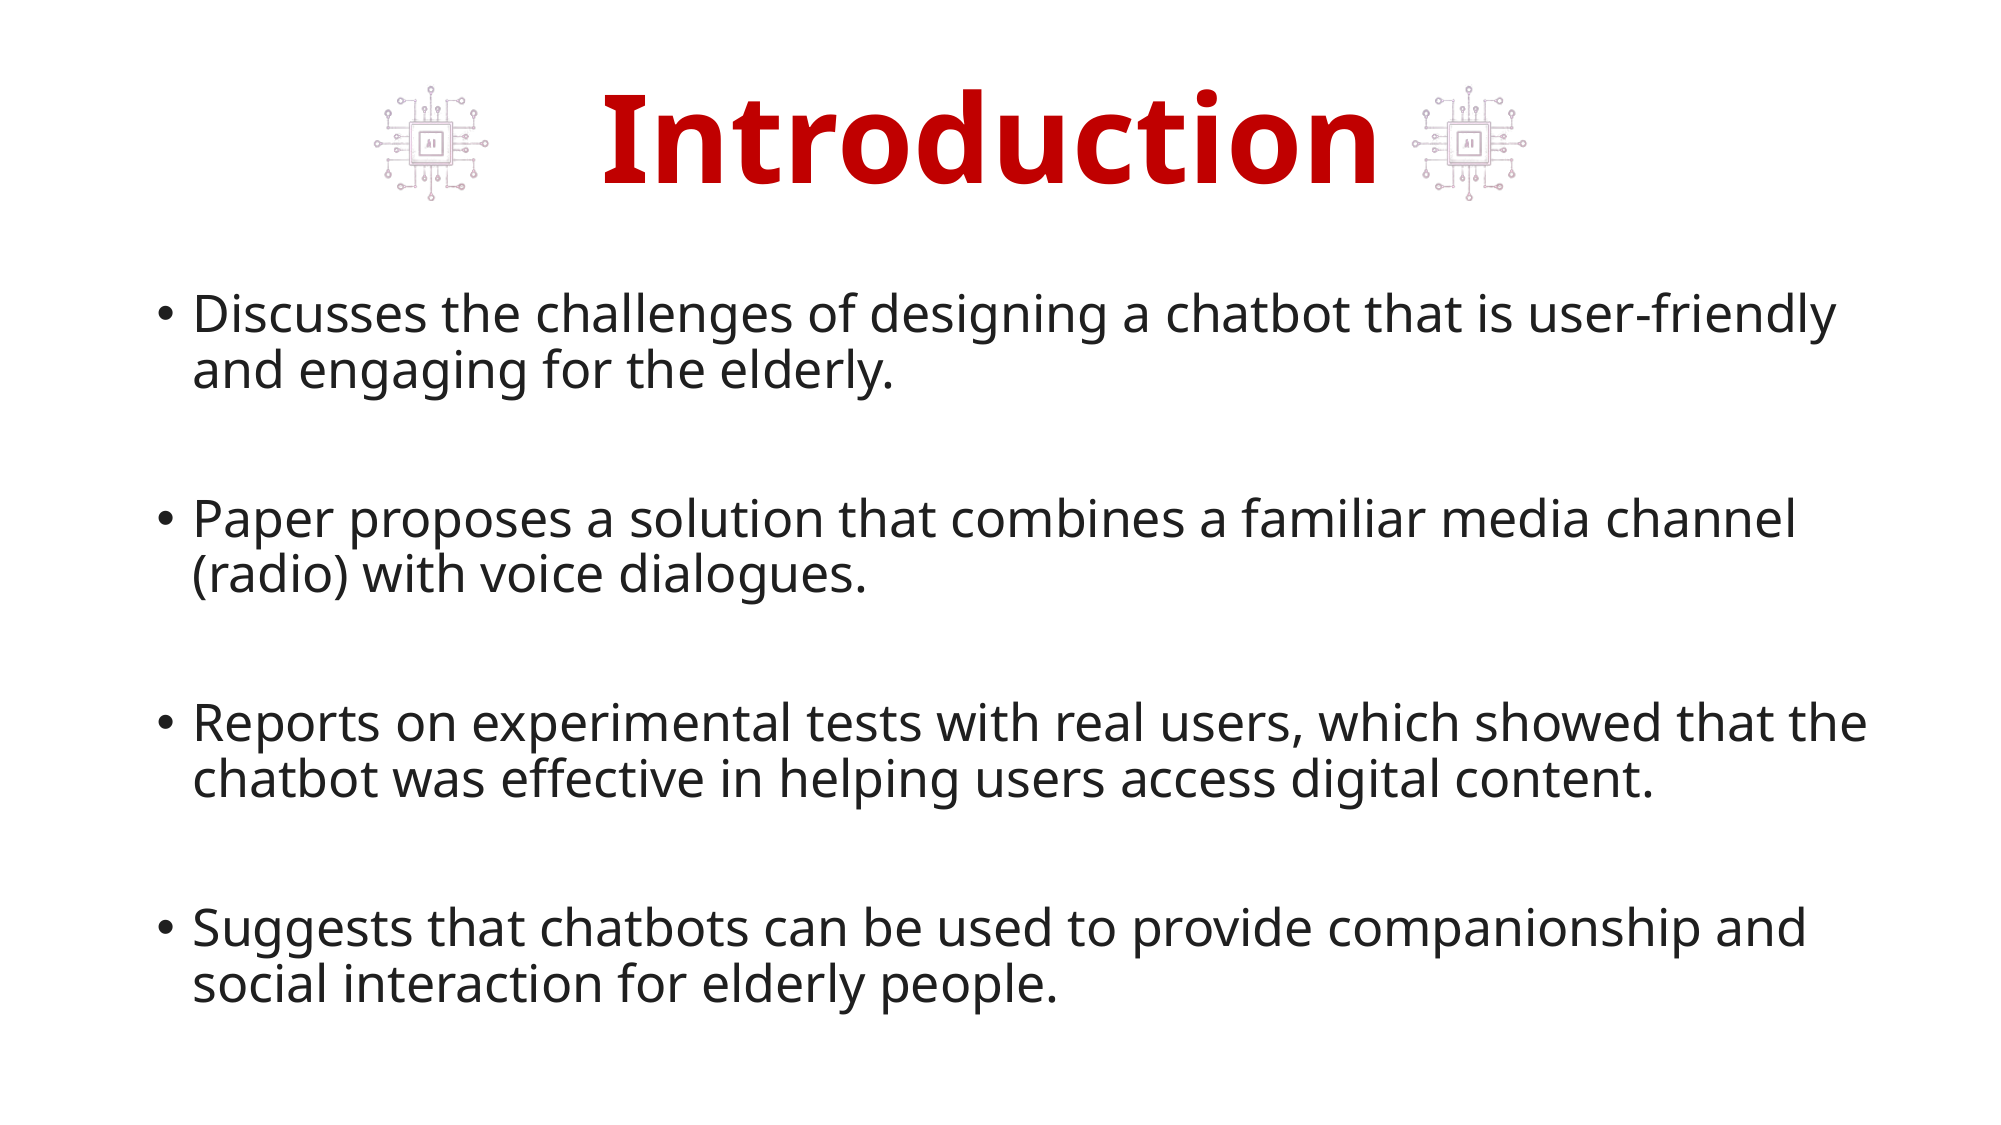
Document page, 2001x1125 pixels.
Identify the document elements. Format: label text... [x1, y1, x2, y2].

title Introduction [586, 35, 1414, 253]
picture [1300, 48, 1638, 239]
list Discusses the challenges of designing a chatbot that is user-friendly and engaging for the elderly. Paper proposes a solution that combines a familiar media channel (radio) with voice dialogues. Reports on experimental tests with real users, which showed that the chatbot was effective in helping users access digital content. Suggests that chatbots can be used to provide companionship and social interaction for elderly people. [141, 280, 1937, 1026]
picture [262, 48, 600, 239]
